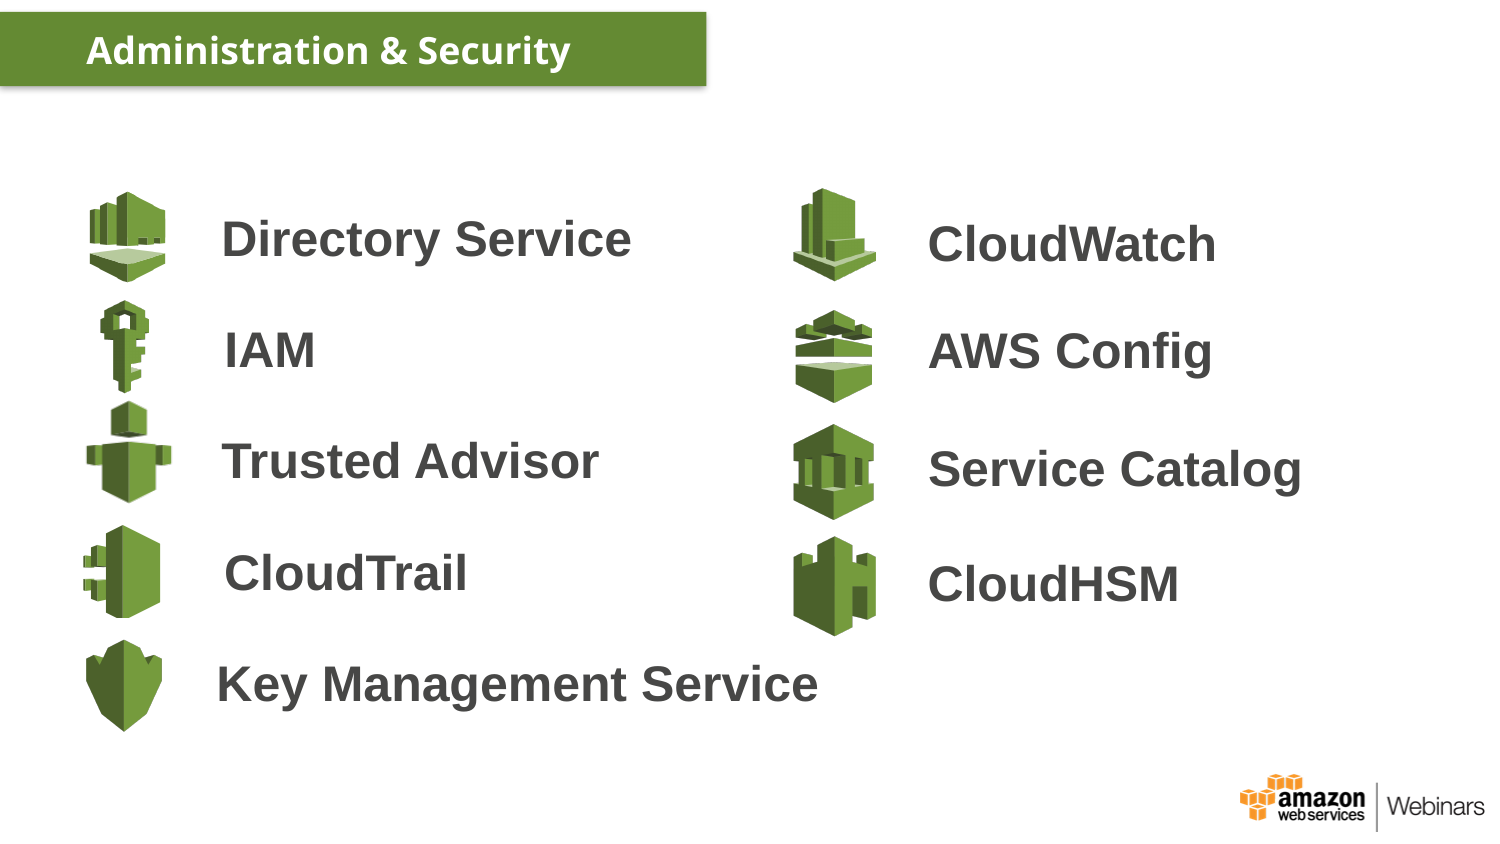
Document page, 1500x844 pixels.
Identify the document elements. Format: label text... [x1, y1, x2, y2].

text_box AWS Config [912, 310, 1229, 386]
text_box IAM [209, 310, 332, 386]
picture [795, 310, 873, 403]
picture [786, 186, 884, 284]
text_box Service Catalog [913, 428, 1318, 504]
text_box CloudWatch [912, 204, 1233, 280]
picture [60, 621, 189, 749]
text_box Administration & Security [0, 11, 707, 87]
picture [765, 423, 903, 655]
text_box Key Management Service [201, 644, 835, 719]
picture [83, 525, 161, 618]
text_box Directory Service [206, 199, 648, 274]
text_box CloudTrail [209, 532, 484, 608]
picture [58, 174, 199, 522]
text_box Trusted Advisor [206, 421, 615, 497]
text_box CloudHSM [912, 543, 1195, 619]
picture [1240, 768, 1486, 832]
